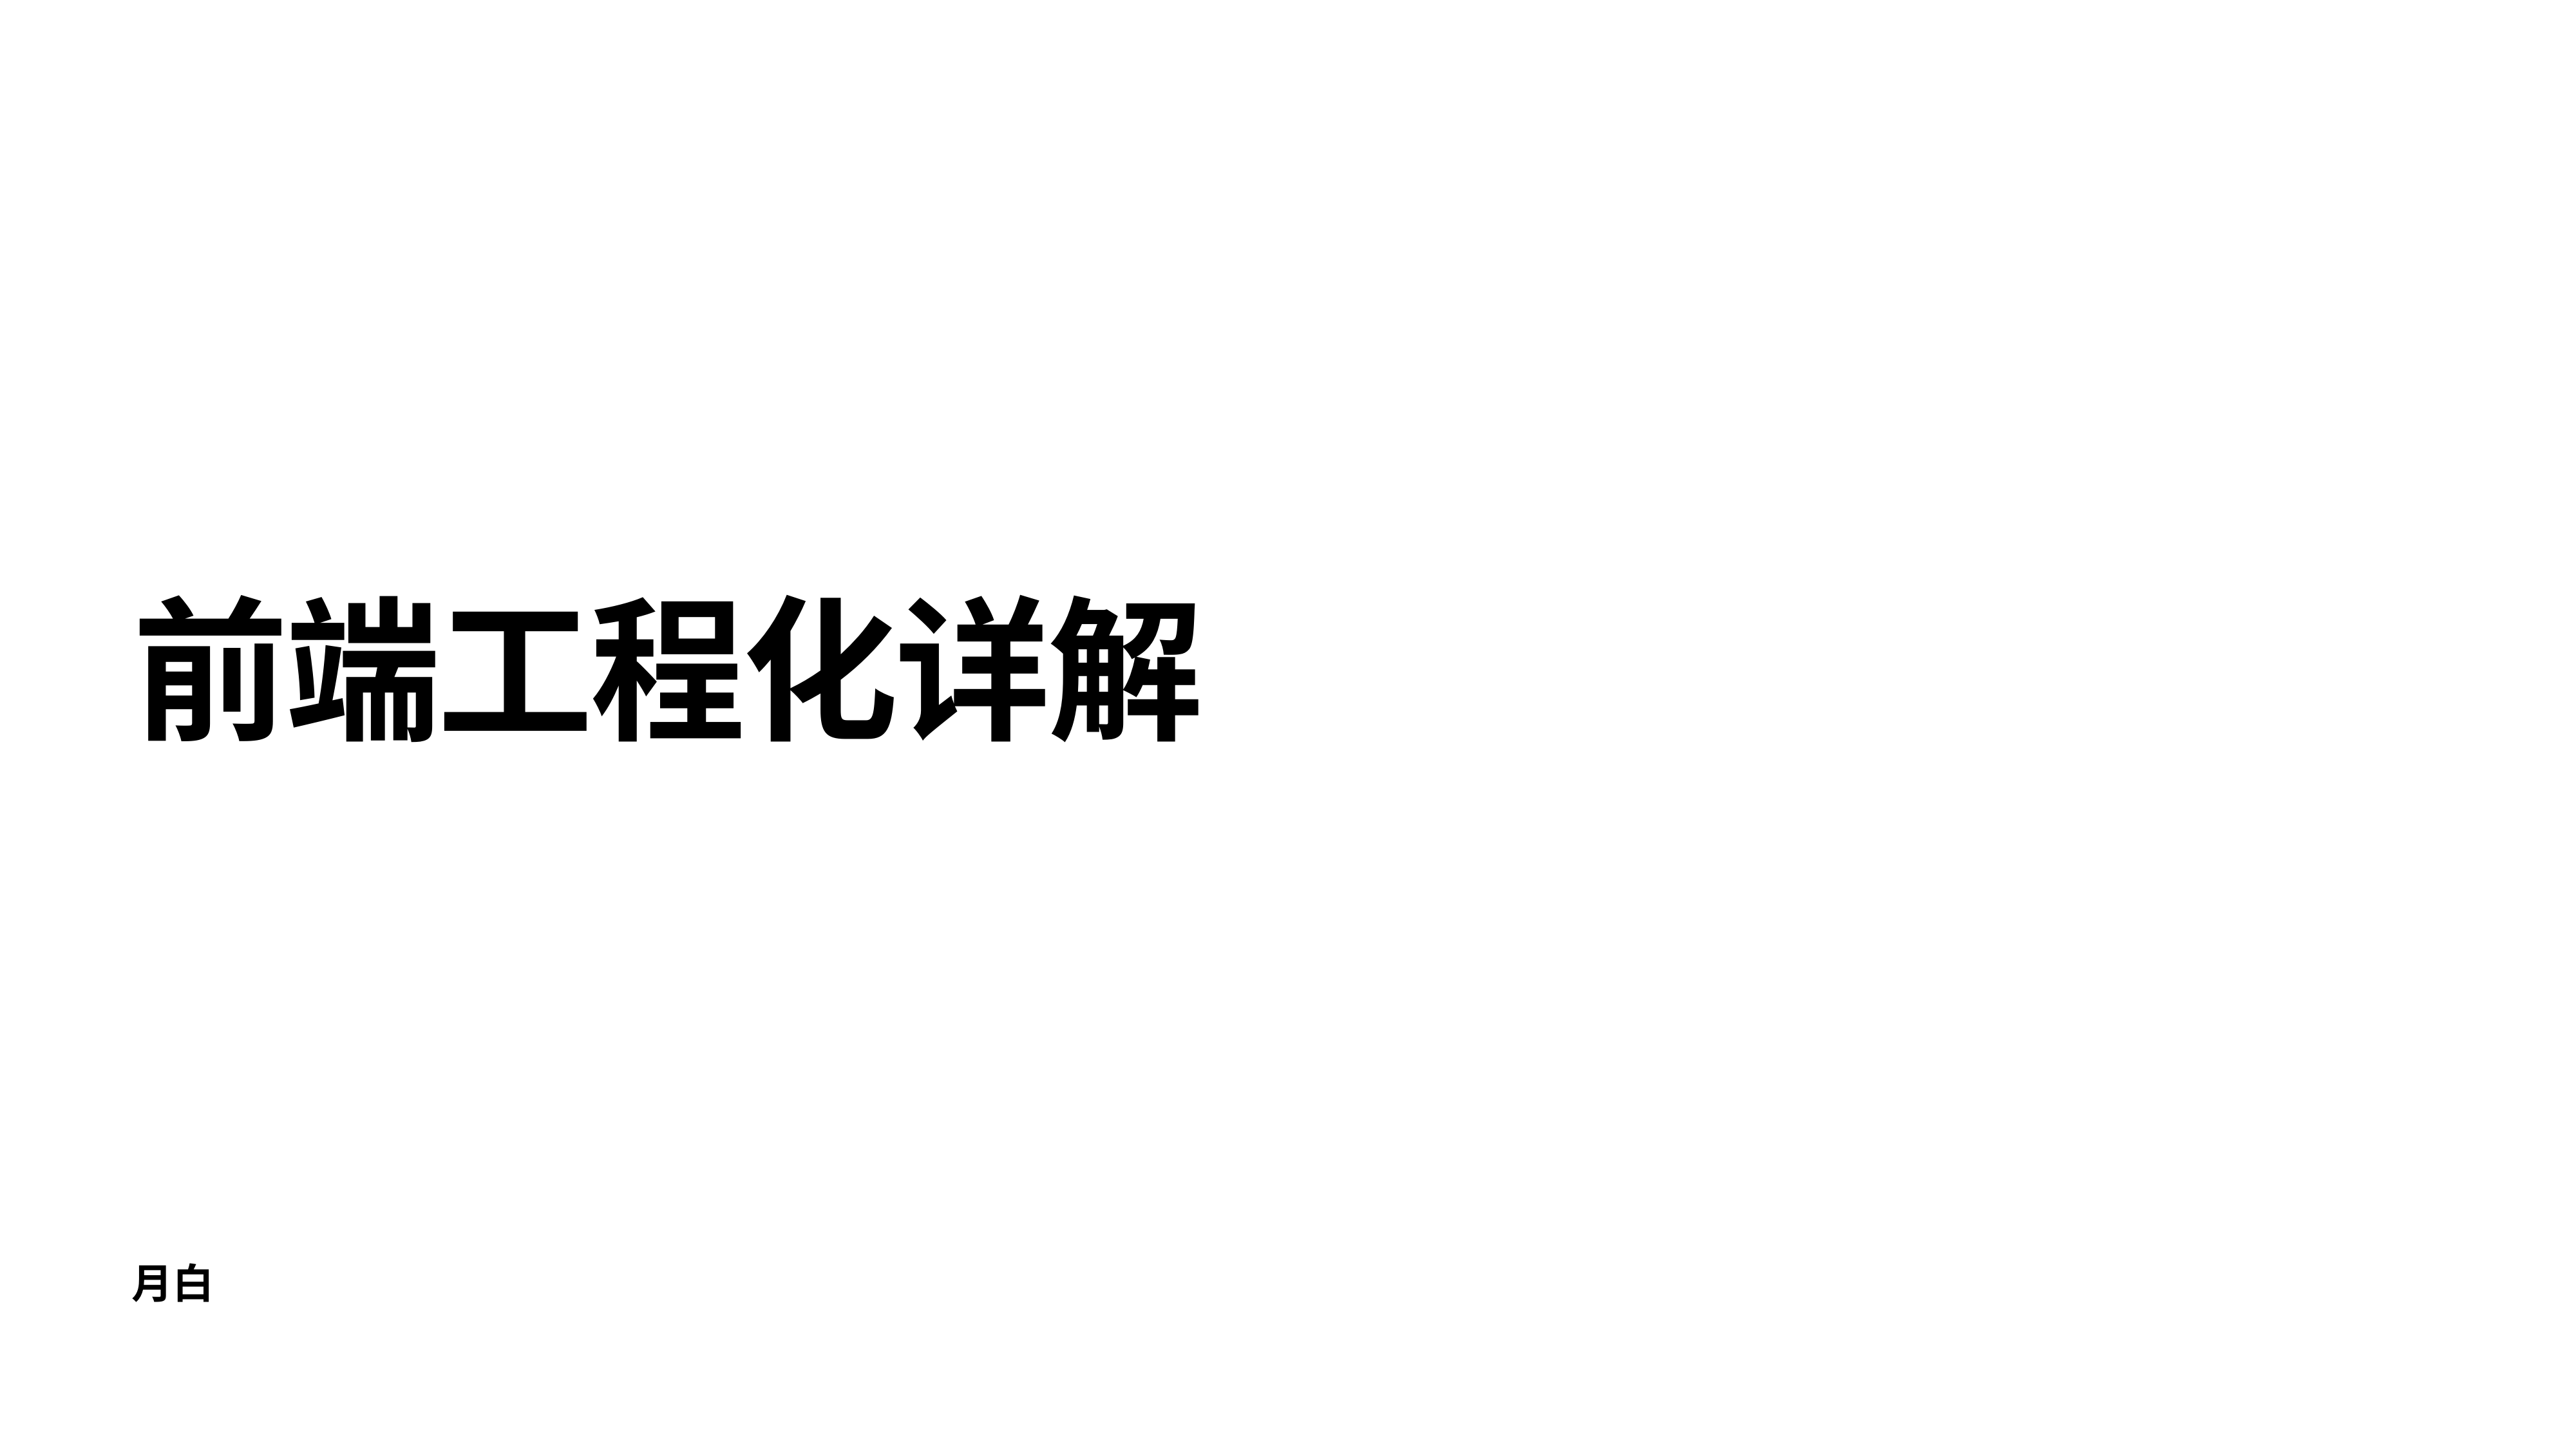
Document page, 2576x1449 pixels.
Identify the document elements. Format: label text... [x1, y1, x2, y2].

list 月白 [126, 1252, 2448, 1321]
title 前端工程化详解 [127, 271, 2449, 764]
